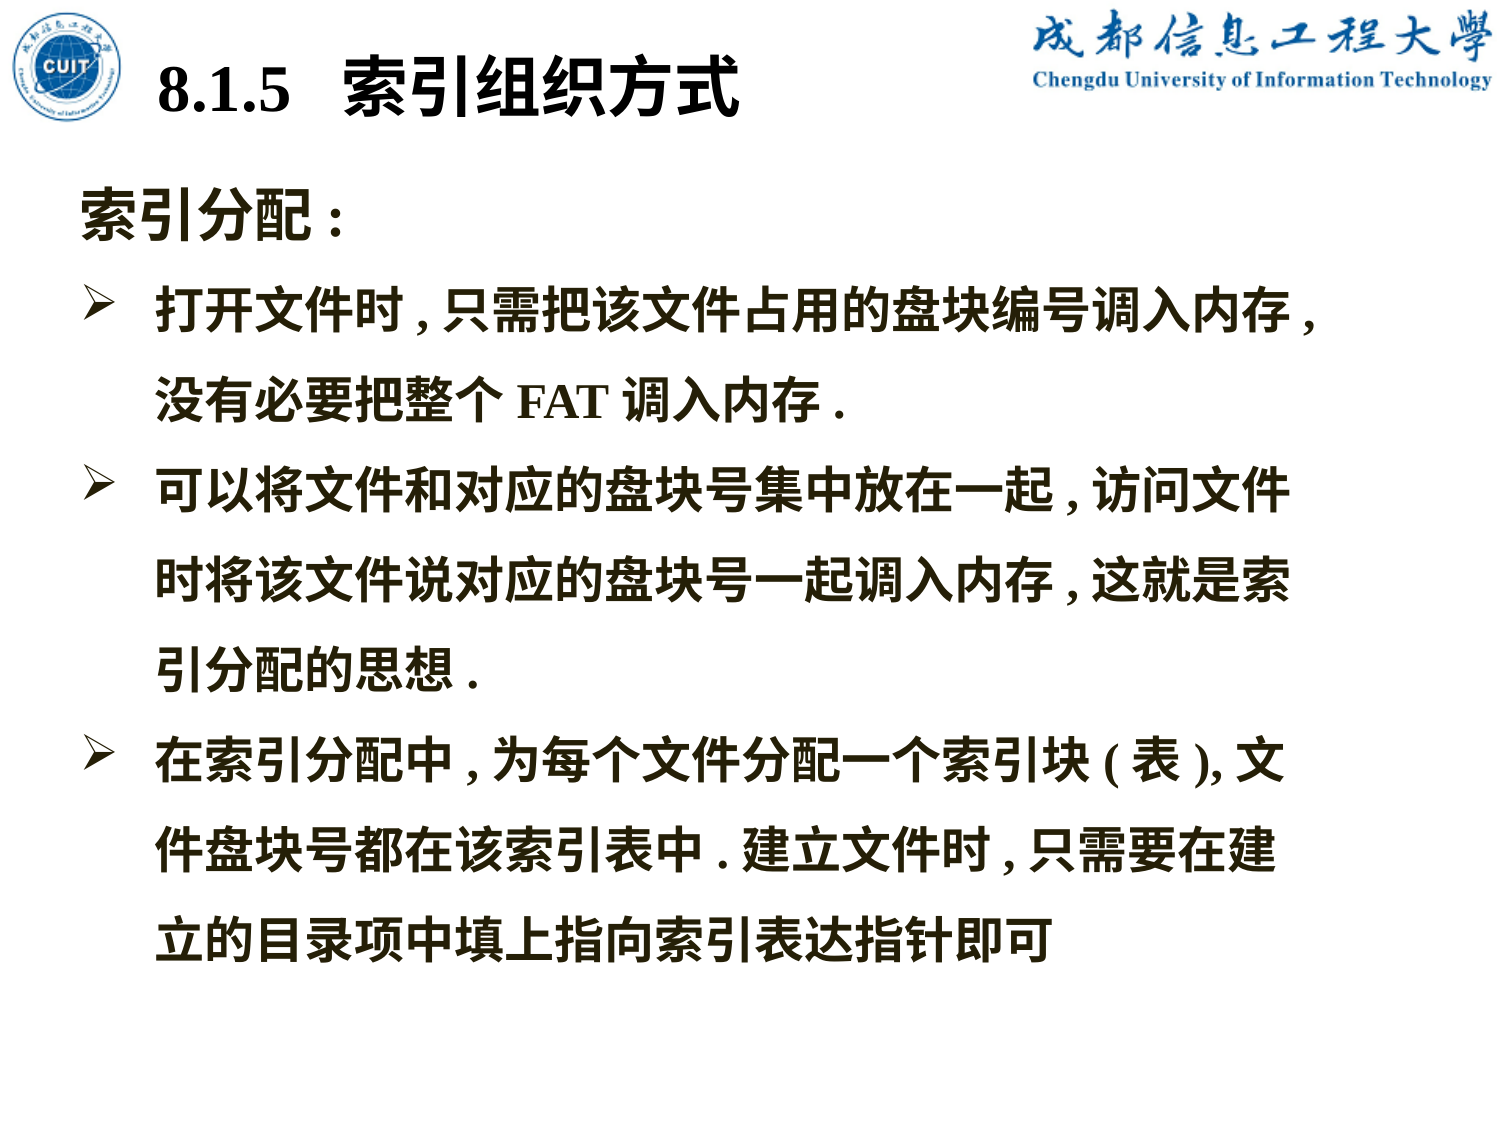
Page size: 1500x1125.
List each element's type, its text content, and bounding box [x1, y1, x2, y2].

text_box 索引分配: 打开文件时,只需把该文件占用的盘块编号调入内存,没有必要把整个FAT调入内存. 可以将文件和对应的盘块号集中放在一起,访问文件时将该文件说对应的盘块号一起调入内存,这就是索引分配的思想. 在索引分配中,为每个文件分配一个索引块(表),文件盘块号都在该索引表中.建立文件时,只需要在建立的目录项中填上指向索引表达指针即可 [64, 135, 1327, 976]
picture [1029, 0, 1500, 102]
picture [0, 0, 127, 138]
text_box 8.1.5 索引组织方式 [142, 37, 757, 132]
